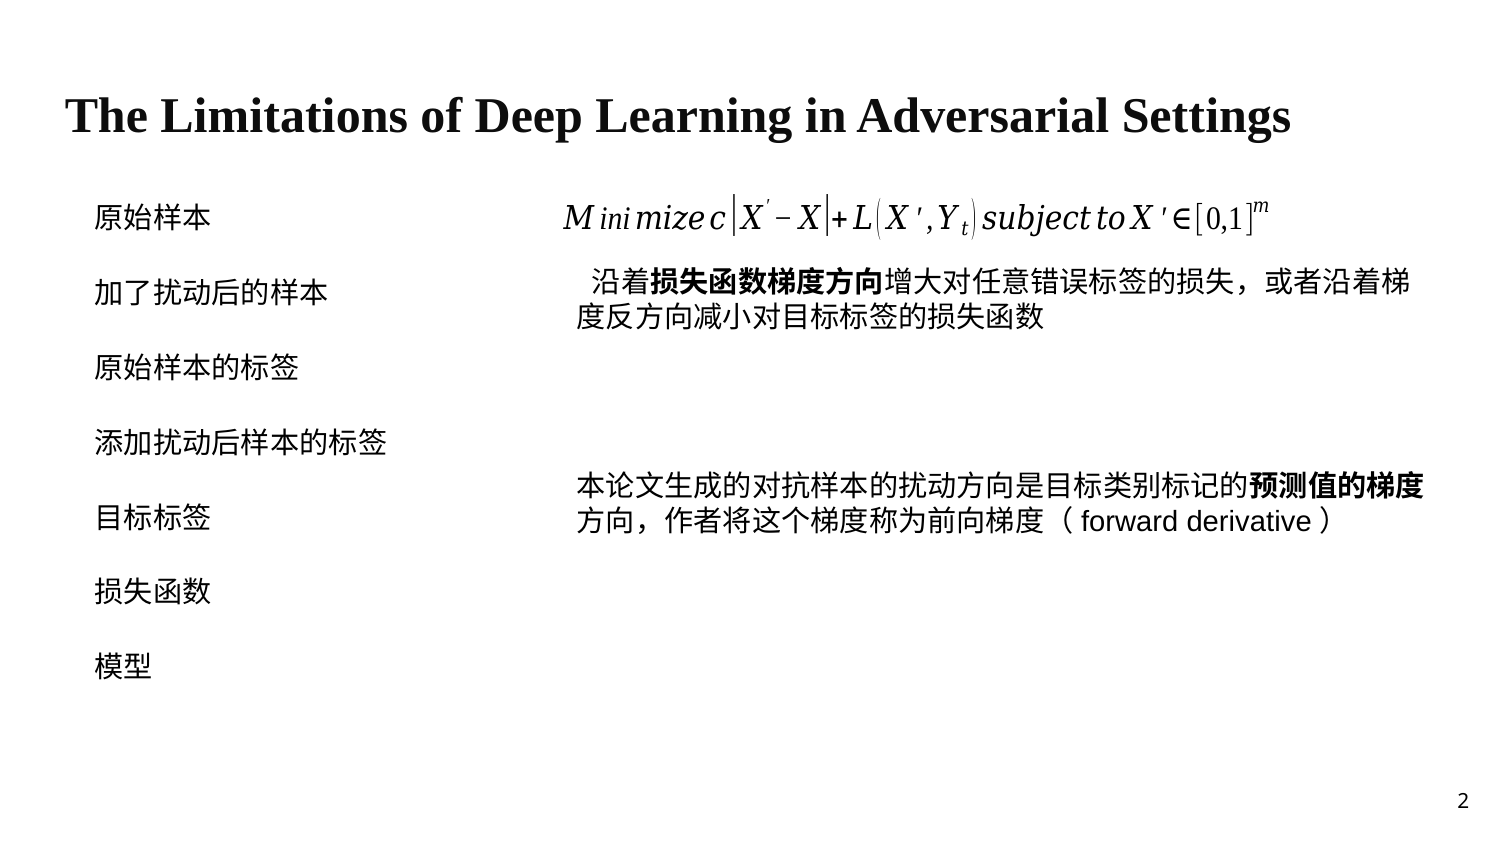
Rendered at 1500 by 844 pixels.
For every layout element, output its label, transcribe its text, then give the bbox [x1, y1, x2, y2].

title The Limitations of Deep Learning in Adversarial Settings [49, 67, 1448, 173]
slide_number 2 [1394, 769, 1484, 834]
